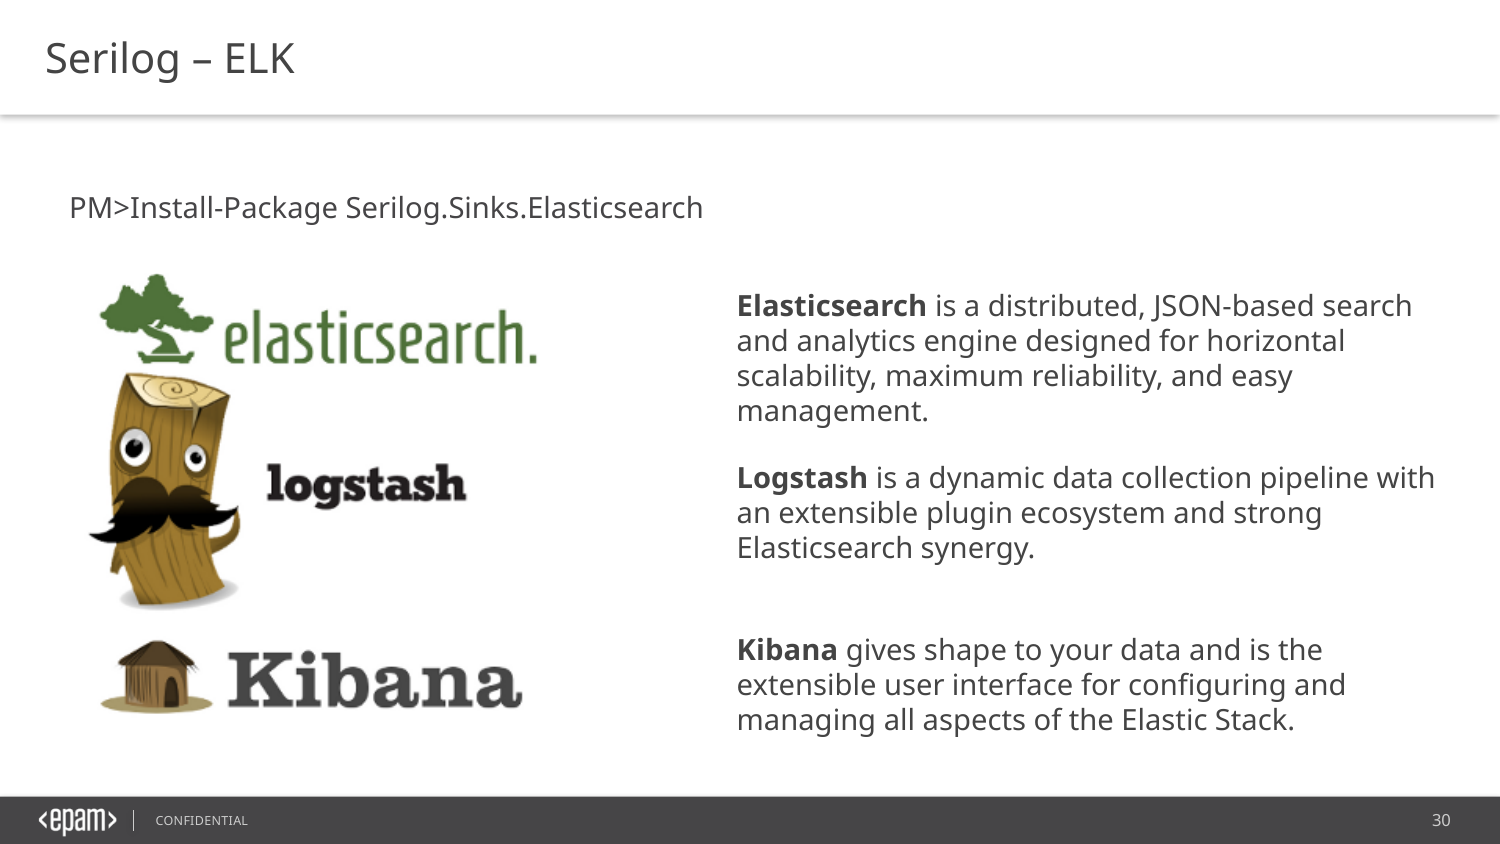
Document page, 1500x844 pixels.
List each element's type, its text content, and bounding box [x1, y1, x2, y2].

picture [38, 808, 117, 837]
text_box Kibana gives shape to your data and is the extensible user interface for configuring and managing all aspects of the Elastic Stack. [721, 623, 1472, 744]
text_box Elasticsearch is a distributed, JSON-based search and analytics engine designed for horizontal scalability, maximum reliability, and easy management. [721, 280, 1472, 435]
text_box Logstash is a dynamic data collection pipeline with an extensible plugin ecosystem and strong Elasticsearch synergy. [721, 452, 1472, 572]
picture [79, 272, 549, 729]
list Serilog – ELK [0, 0, 1500, 115]
list PM>Install-Package Serilog.Sinks.Elasticsearch [57, 176, 1426, 243]
